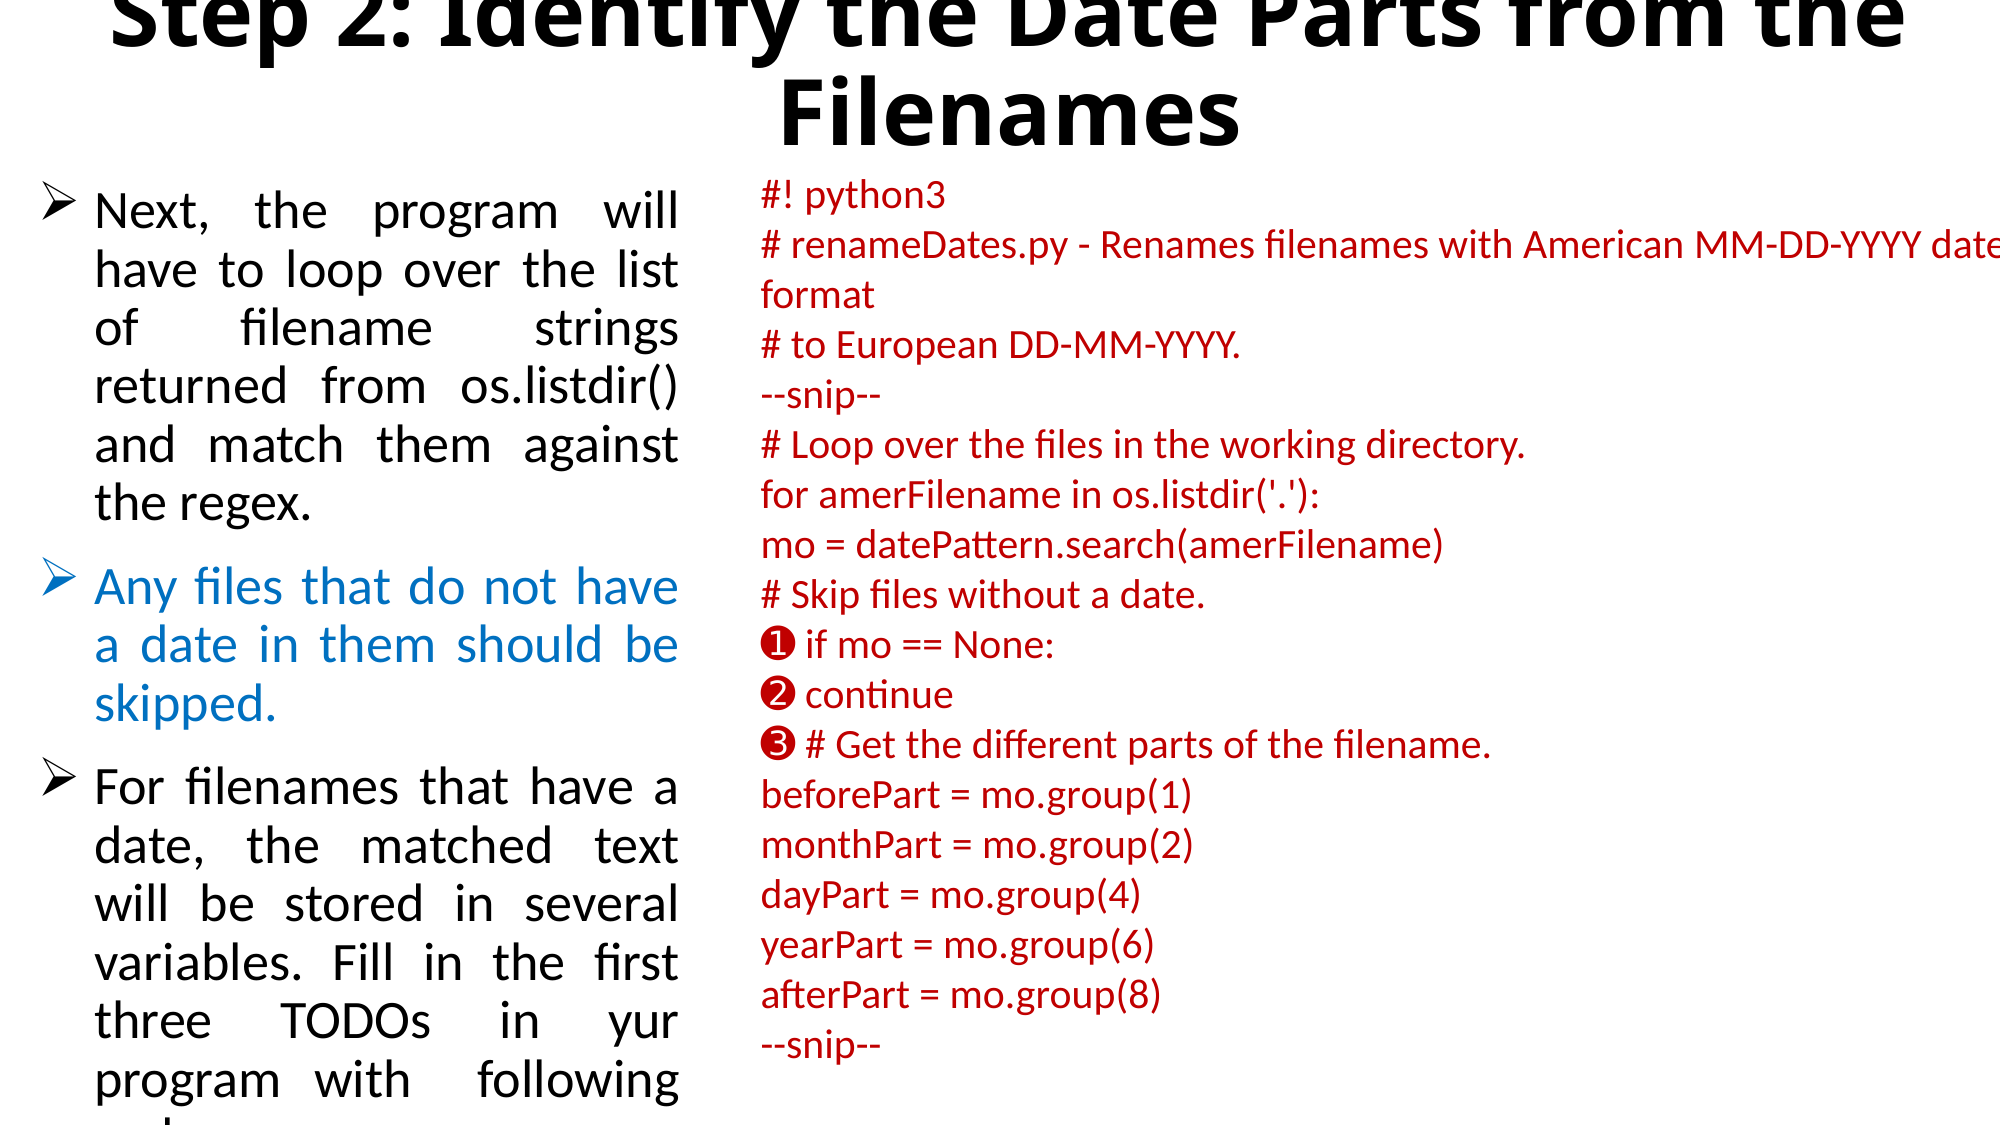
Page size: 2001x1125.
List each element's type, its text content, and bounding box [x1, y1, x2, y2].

list Next, the program will have to loop over the list of filename strings returned from os.listdir() and match them against the regex. Any files that do not have a date in them should be skipped. For filenames that have a date, the matched text will be stored in several variables. Fill in the first three TODOs in yur program with following code: [22, 174, 696, 793]
title Step 2: Identify the Date Parts from the Filenames [53, 0, 1965, 203]
text_box #! python3 # renameDates.py - Renames filenames with American MM-DD-YYYY date format # to European DD-MM-YYYY. --snip-- # Loop over the files in the working directory. for amerFilename in os.listdir('.'): mo = datePattern.search(amerFilename) # Skip files without a date. ➊ if mo == None: ➋ continue ➌ # Get the different parts of the filename. beforePart = mo.group(1) monthPart = mo.group(2) dayPart = mo.group(4) yearPart = mo.group(6) afterPart = mo.group(8) --snip-- [745, 159, 2000, 1075]
